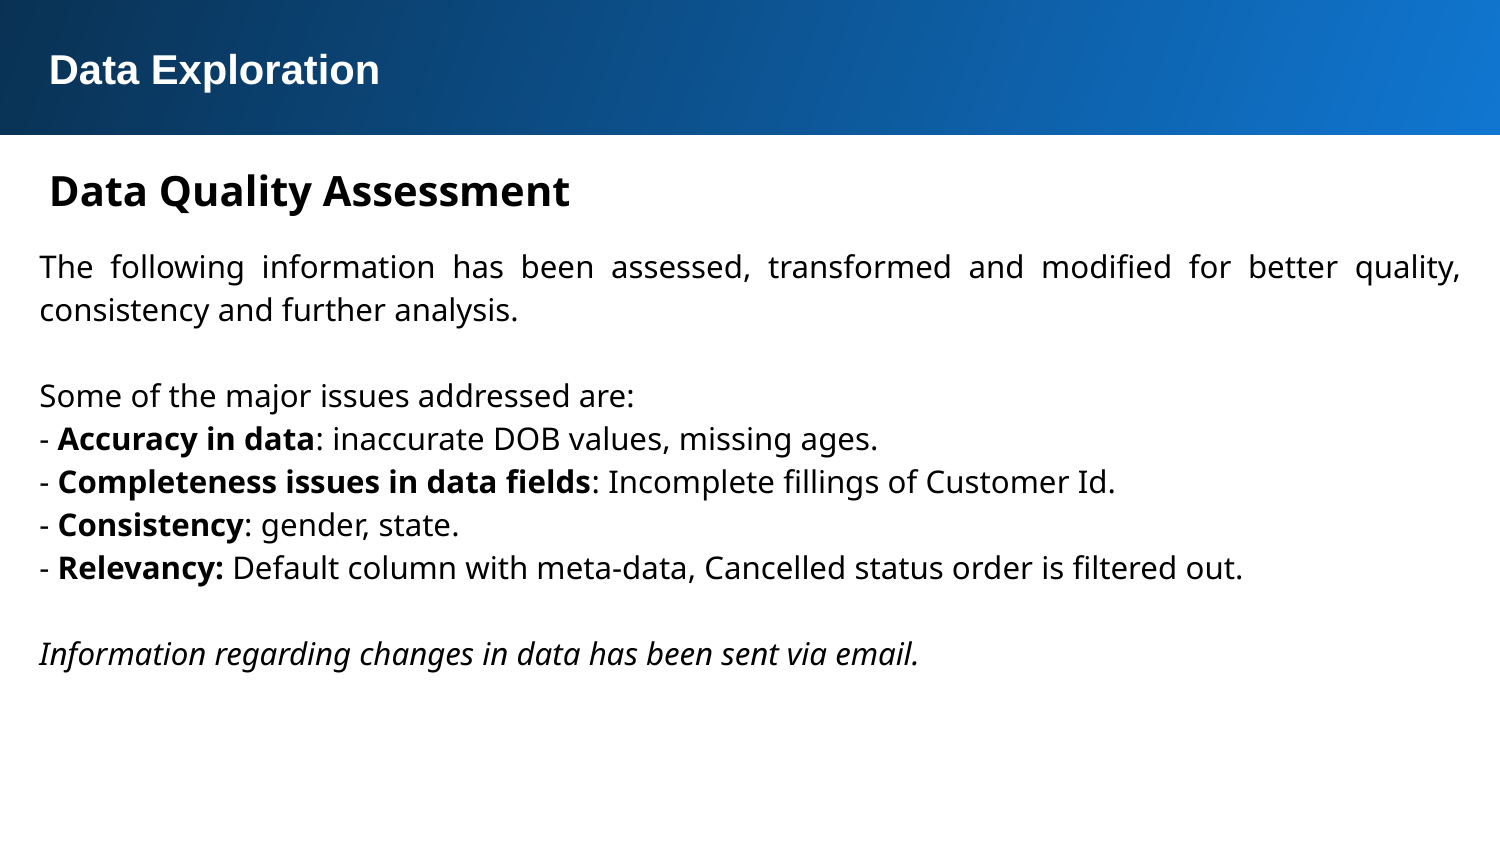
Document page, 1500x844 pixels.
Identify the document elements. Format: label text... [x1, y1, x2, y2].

text_box Data Quality Assessment [33, 141, 1439, 226]
text_box [0, 0, 1500, 135]
text_box Data Exploration [33, 27, 1439, 108]
text_box The following information has been assessed, transformed and modified for better quality, consistency and further analysis. Some of the major issues addressed are: - Accuracy in data: inaccurate DOB values, missing ages. - Completeness issues in data fields: Incomplete fillings of Customer Id. - Consistency: gender, state. - Relevancy: Default column with meta-data, Cancelled status order is filtered out. Information regarding changes in data has been sent via email. [24, 226, 1479, 687]
